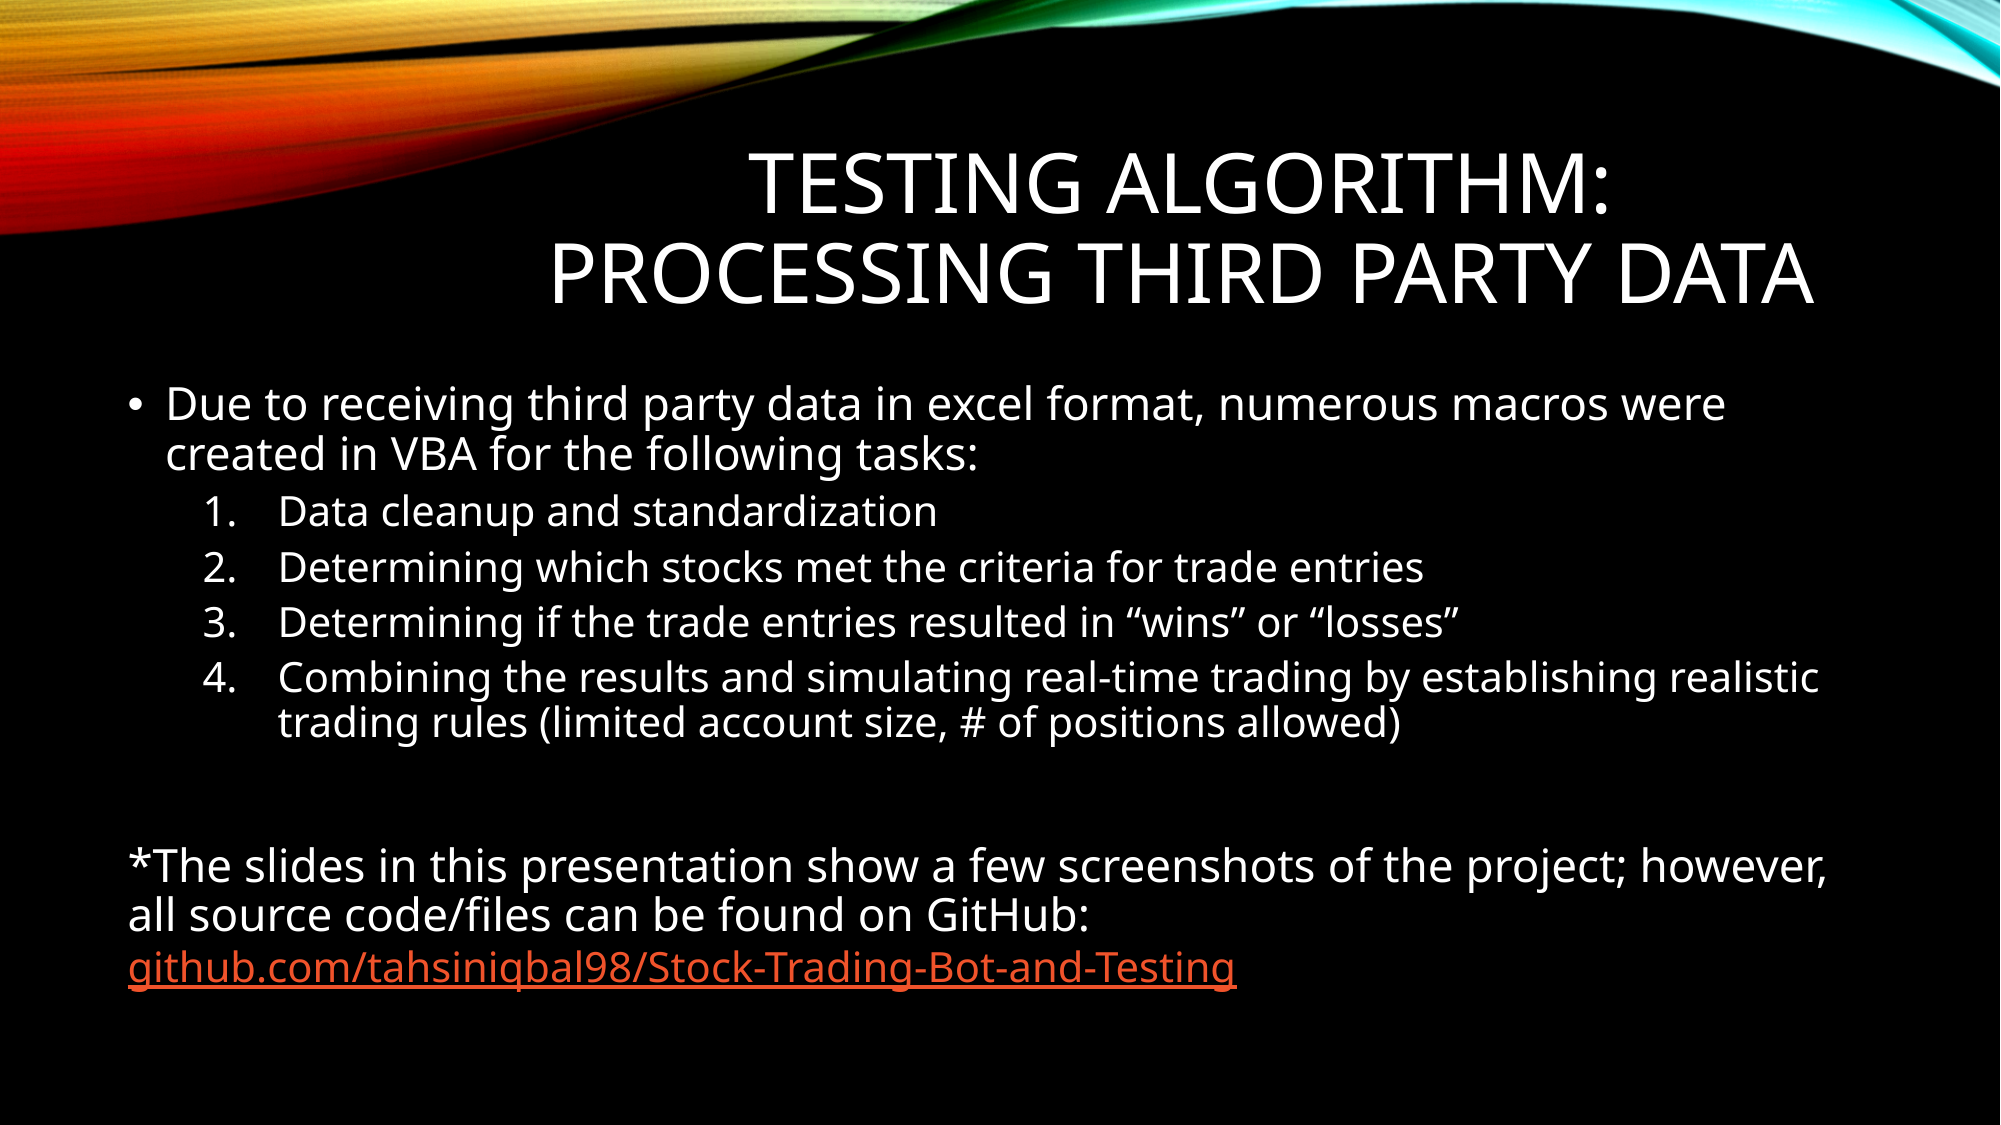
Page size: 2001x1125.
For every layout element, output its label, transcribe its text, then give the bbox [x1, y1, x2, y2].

picture [0, 0, 2000, 237]
list Due to receiving third party data in excel format, numerous macros were created in VBA for the following tasks: Data cleanup and standardization Determining which stocks met the criteria for trade entries Determining if the trade entries resulted in “wins” or “losses” Combining the results and simulating real-time trading by establishing realistic trading rules (limited account size, # of positions allowed) *The slides in this presentation show a few screenshots of the project; however, all source code/files can be found on GitHub: github.com/tahsiniqbal98/Stock-Trading-Bot-and-Testing [112, 373, 1888, 1034]
title Testing Algorithm: Processing Third Party Data [474, 125, 1888, 338]
